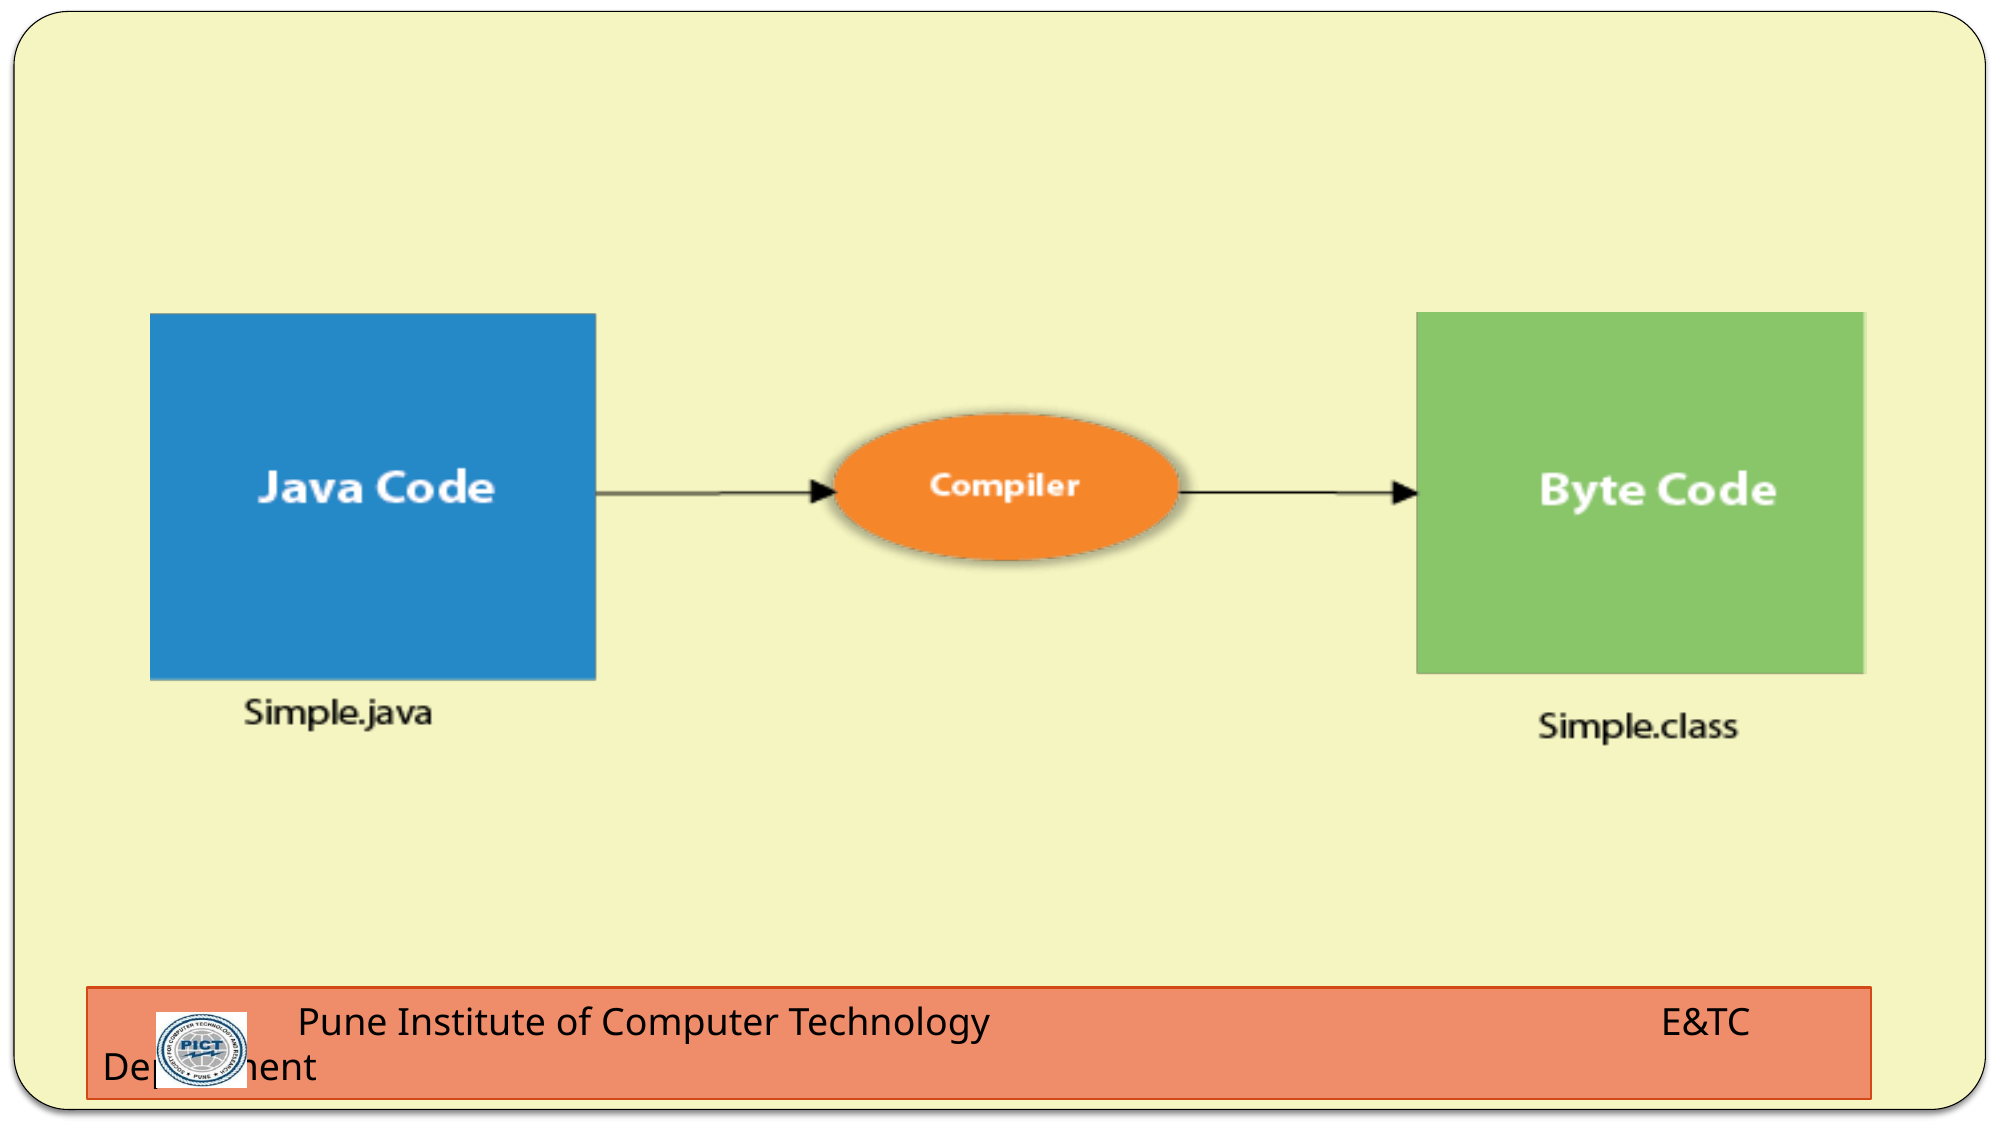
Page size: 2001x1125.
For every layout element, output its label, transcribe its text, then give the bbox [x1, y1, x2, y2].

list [149, 312, 1867, 748]
text_box Pune Institute of Computer Technology E&TC Department [86, 986, 1872, 1100]
picture [156, 1012, 248, 1088]
